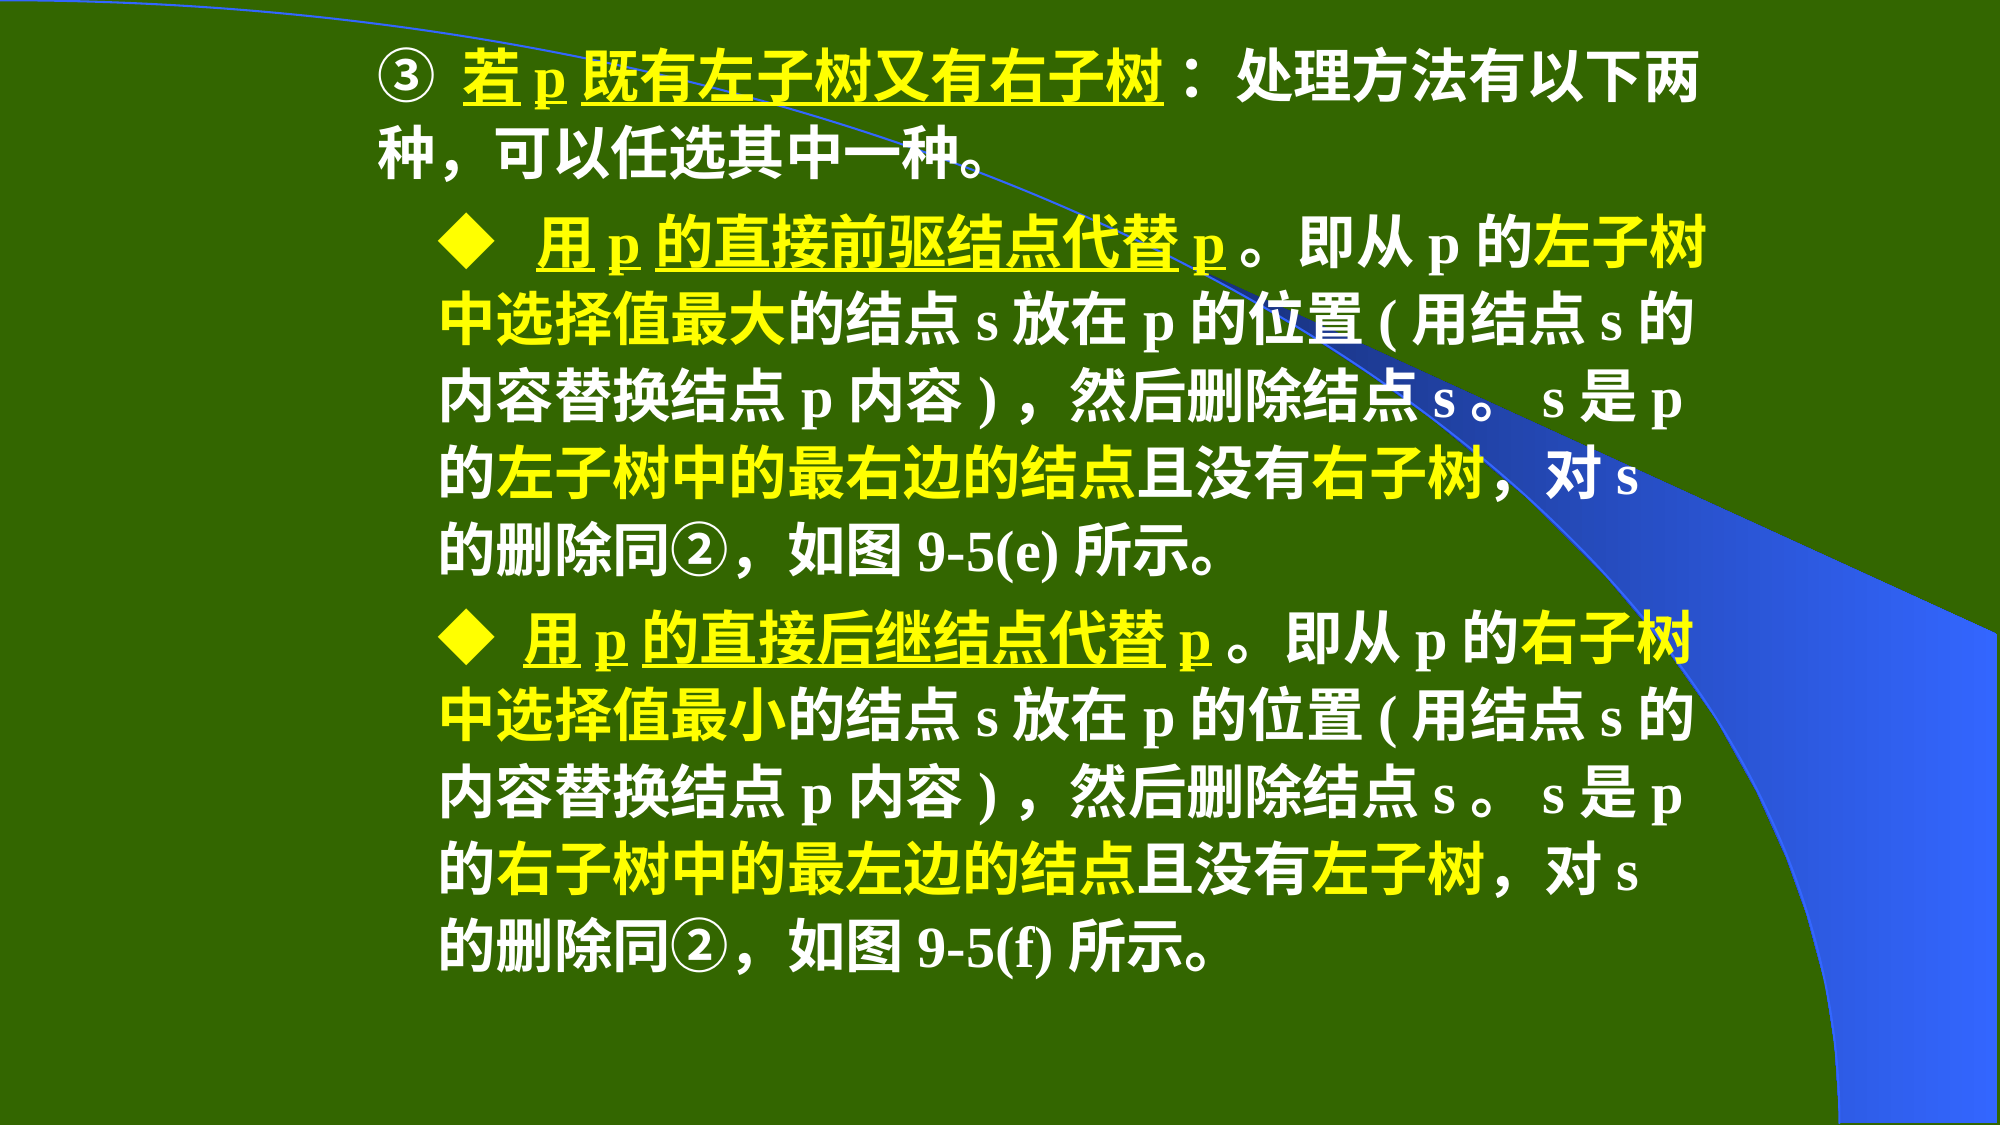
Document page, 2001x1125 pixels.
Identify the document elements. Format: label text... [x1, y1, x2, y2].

text_box ③ 若p既有左子树又有右子树 ：处理方法有以下两种，可以任选其中一种。 ◆ 用p的直接前驱结点代替p。即从p的左子树中选择值最大的结点s放在p的位置(用结点s的内容替换结点p内容)，然后删除结点s。s是p的左子树中的最右边的结点且没有右子树，对s的删除同②，如图9-5(e)所示。 ◆ 用p的直接后继结点代替p。即从p的右子树中选择值最小的结点s放在p的位置(用结点s的内容替换结点p内容)，然后删除结点s。s是p的右子树中的最左边的结点且没有左子树，对s的删除同②，如图9-5(f)所示。 [275, 24, 1725, 1000]
